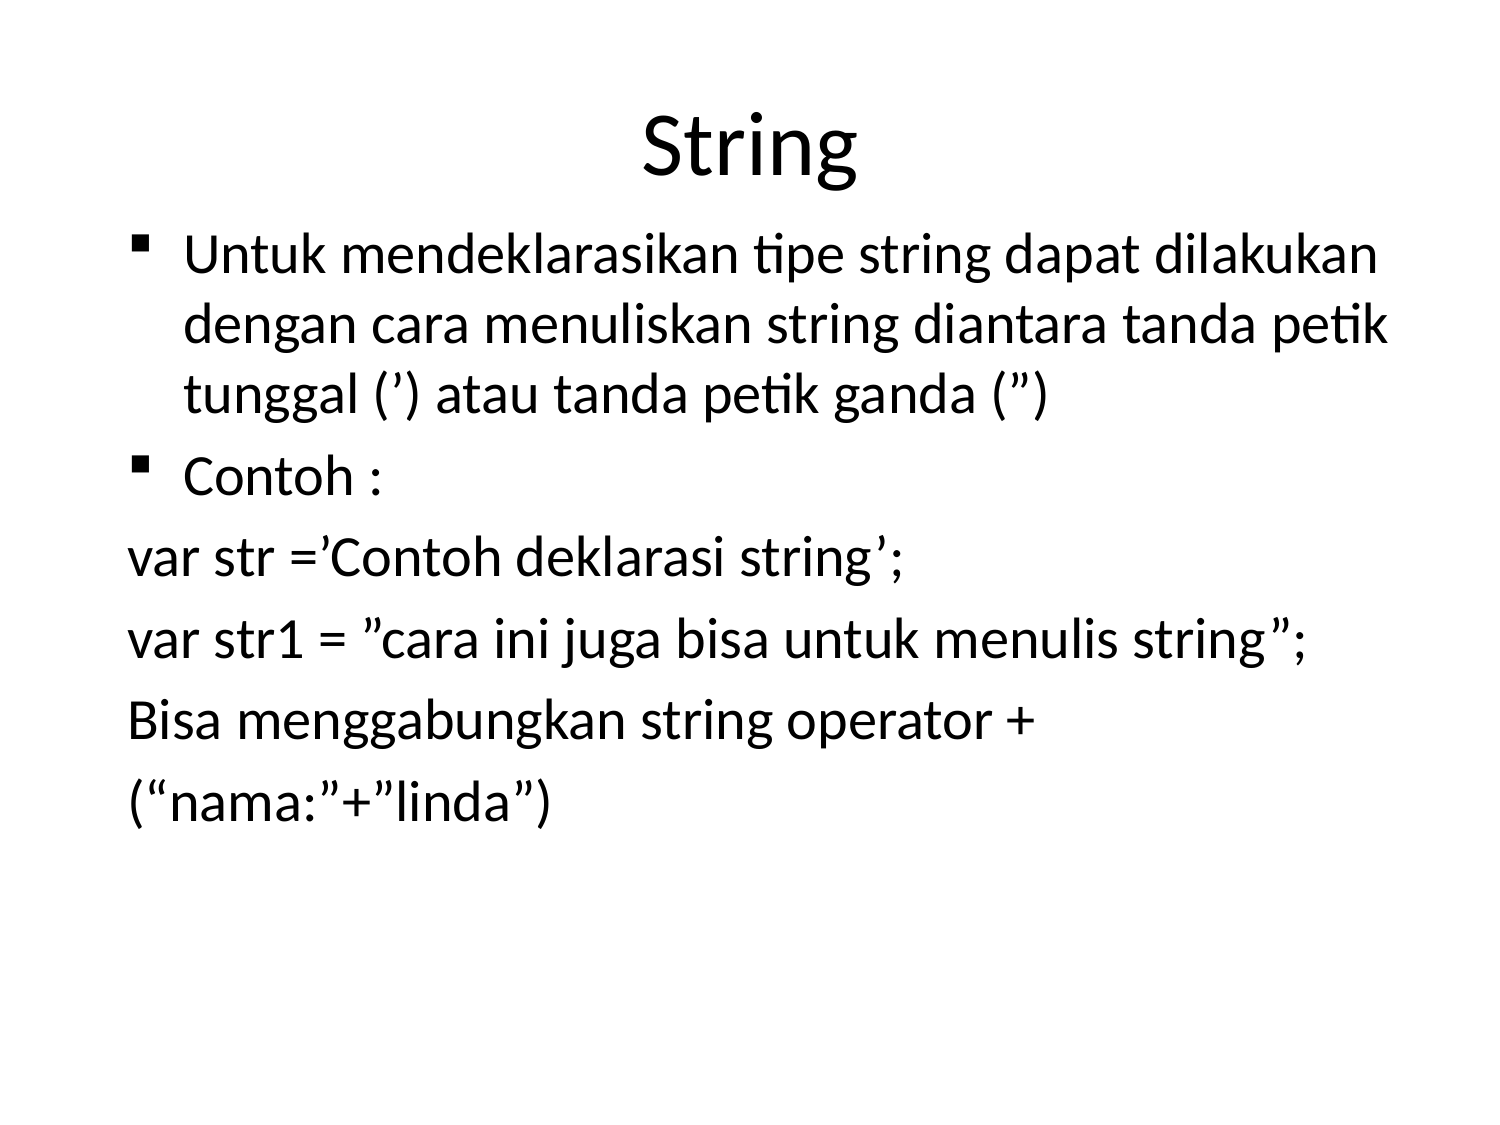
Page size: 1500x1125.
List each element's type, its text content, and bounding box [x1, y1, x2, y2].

title String [75, 45, 1425, 233]
list Untuk mendeklarasikan tipe string dapat dilakukan dengan cara menuliskan string diantara tanda petik tunggal (’) atau tanda petik ganda (”) Contoh : var str =’Contoh deklarasi string’; var str1 = ”cara ini juga bisa untuk menulis string”; Bisa menggabungkan string operator + (“nama:”+”linda”) [112, 208, 1463, 1040]
